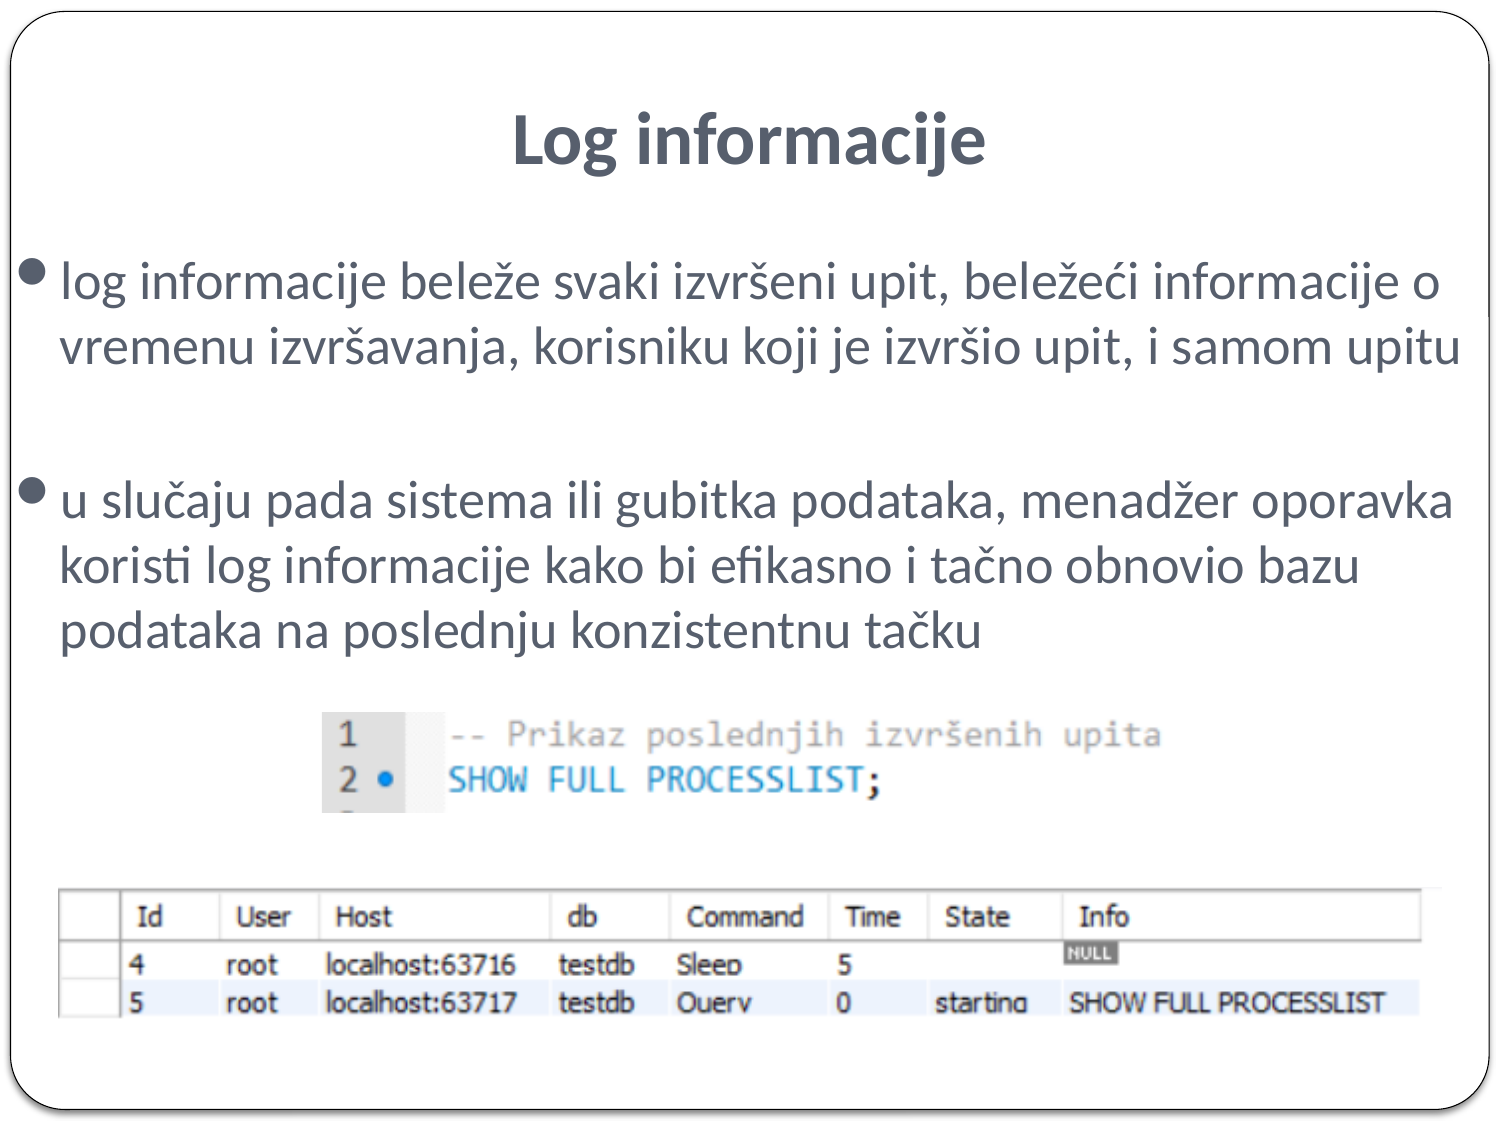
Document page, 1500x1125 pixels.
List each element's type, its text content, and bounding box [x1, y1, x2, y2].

list log informacije beleže svaki izvršeni upit, beležeći informacije o vremenu izvršavanja, korisniku koji je izvršio upit, i samom upitu u slučaju pada sistema ili gubitka podataka, menadžer oporavka koristi log informacije kako bi efikasno i tačno obnovio bazu podataka na poslednju konzistentnu tačku [0, 237, 1500, 1125]
title Log informacije [0, 45, 1500, 233]
picture [57, 887, 1443, 1063]
picture [321, 712, 1179, 813]
